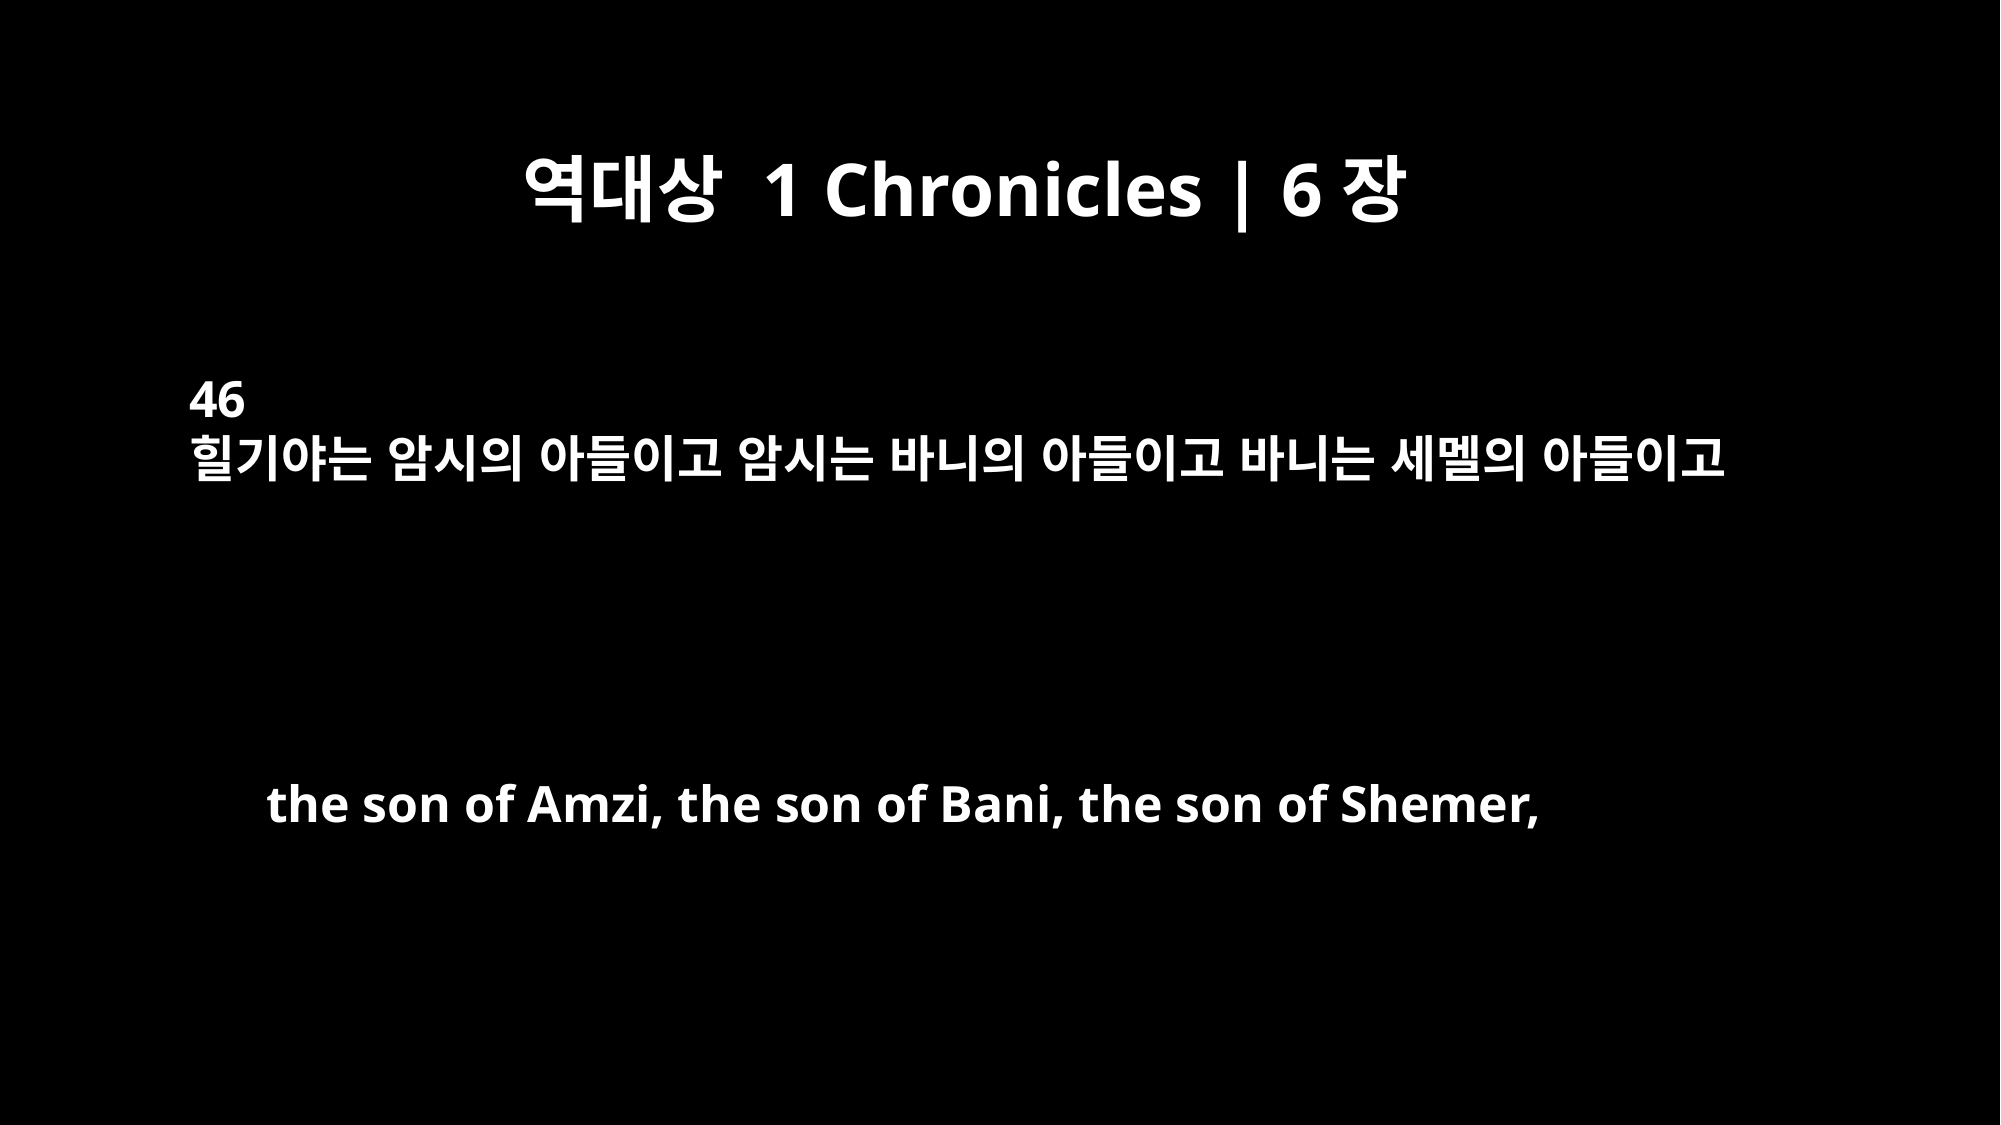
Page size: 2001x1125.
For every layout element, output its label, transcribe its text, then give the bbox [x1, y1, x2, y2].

text_box 역대상 1 Chronicles | 6장 [507, 136, 1424, 239]
text_box the son of Amzi, the son of Bani, the son of Shemer, [251, 764, 1557, 840]
text_box 46 힐기야는 암시의 아들이고 암시는 바니의 아들이고 바니는 세멜의 아들이고 [174, 359, 1743, 495]
